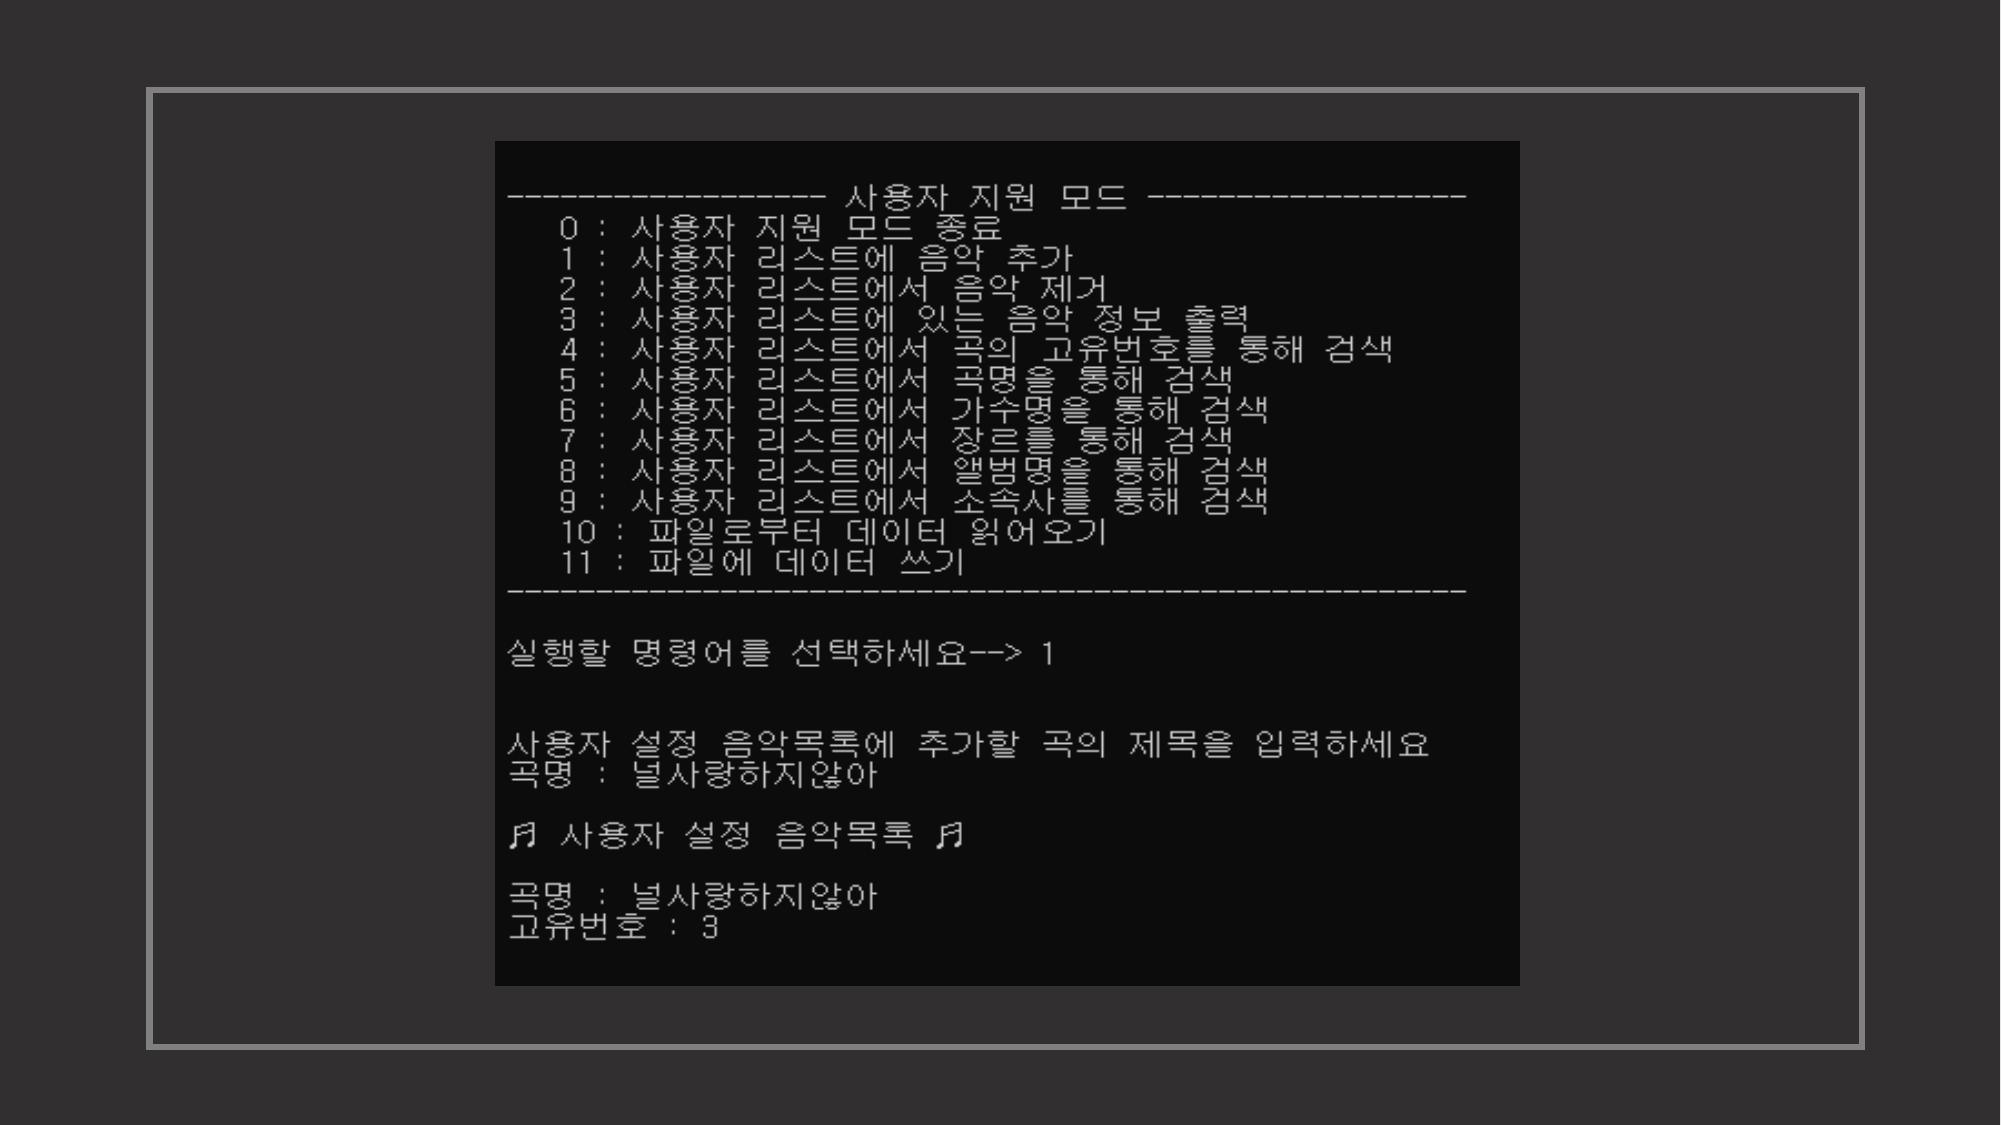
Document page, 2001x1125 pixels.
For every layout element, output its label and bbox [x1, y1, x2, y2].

text_box [148, 89, 1863, 1048]
picture [0, 0, 2001, 1125]
